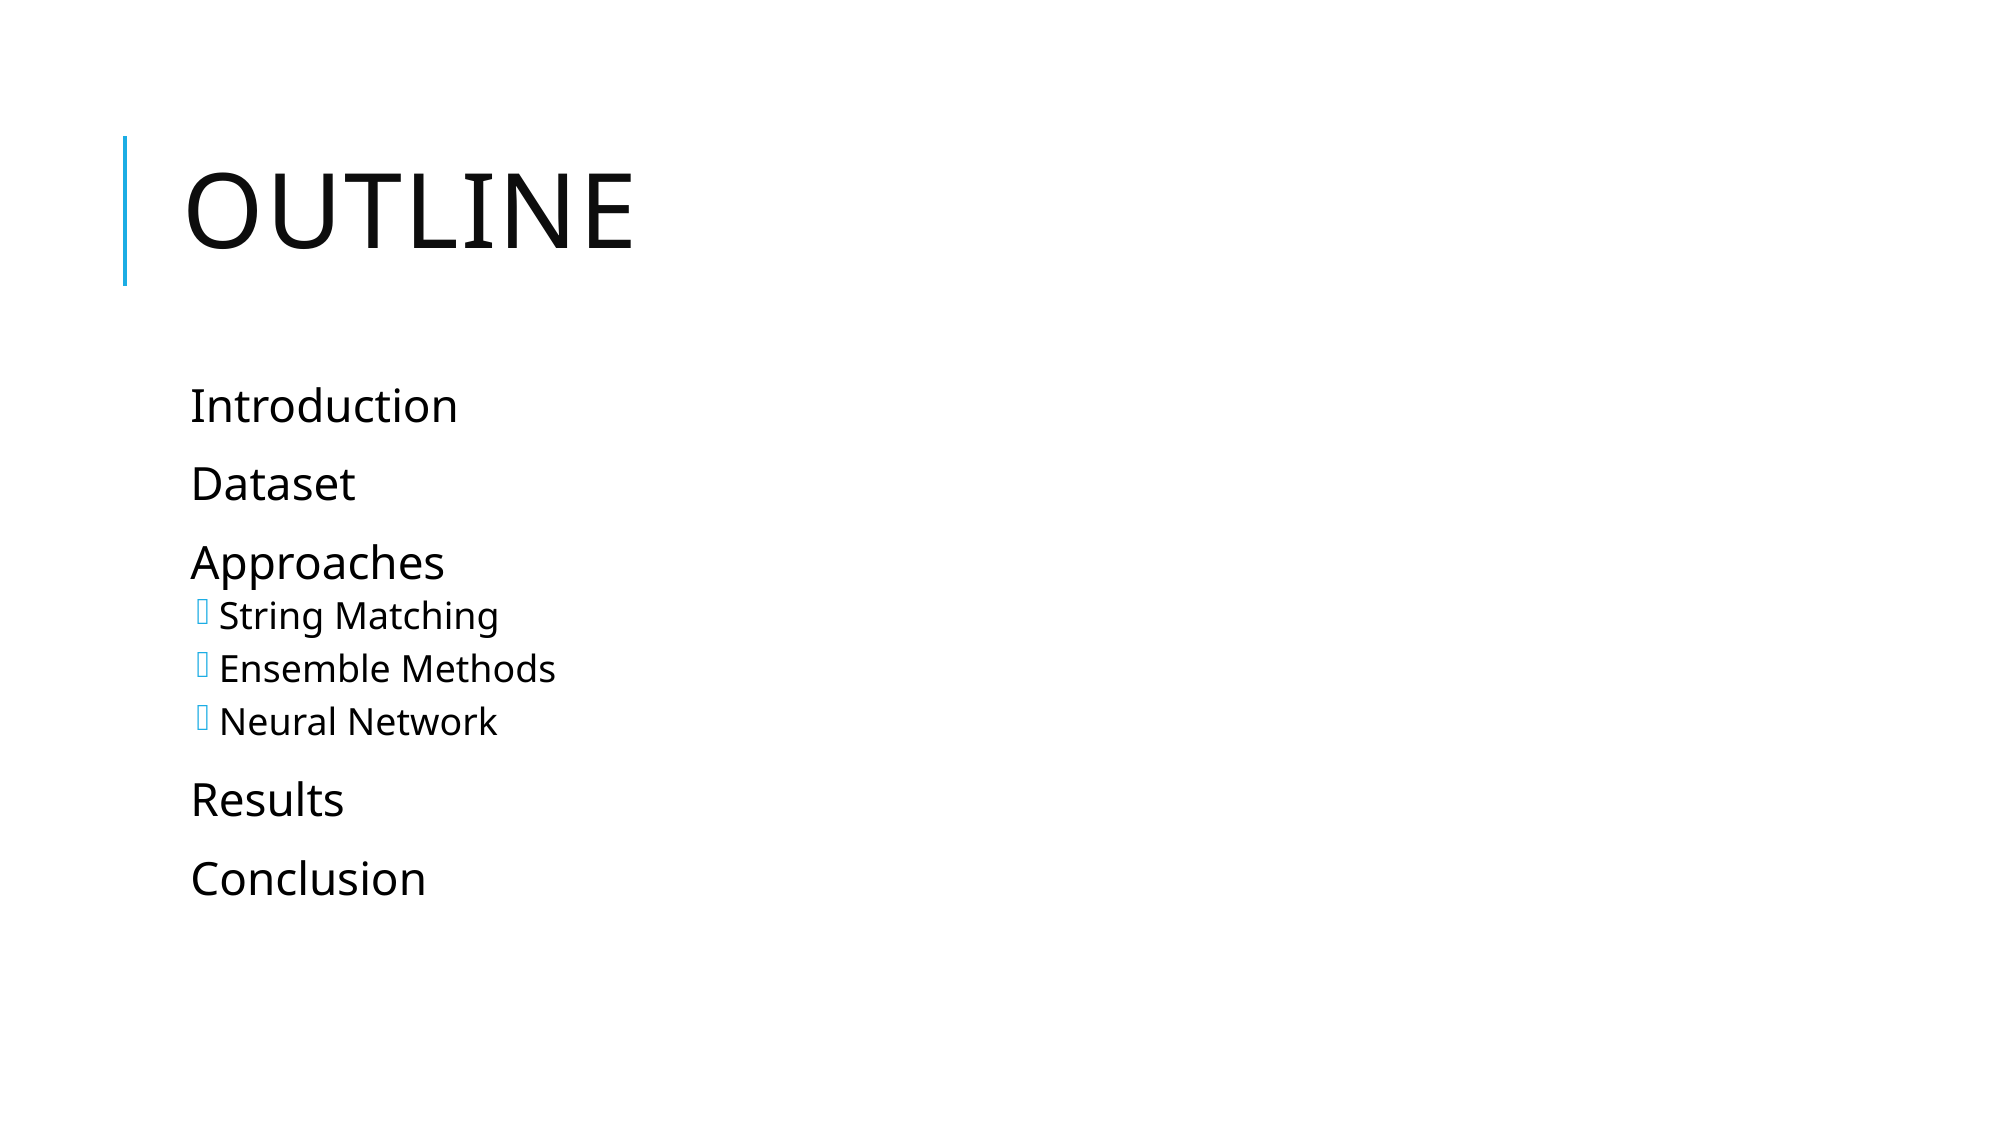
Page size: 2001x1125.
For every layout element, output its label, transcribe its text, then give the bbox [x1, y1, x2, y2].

list Introduction Dataset Approaches String Matching Ensemble Methods Neural Network Results Conclusion [168, 375, 1763, 1035]
title Outline [168, 96, 1763, 342]
